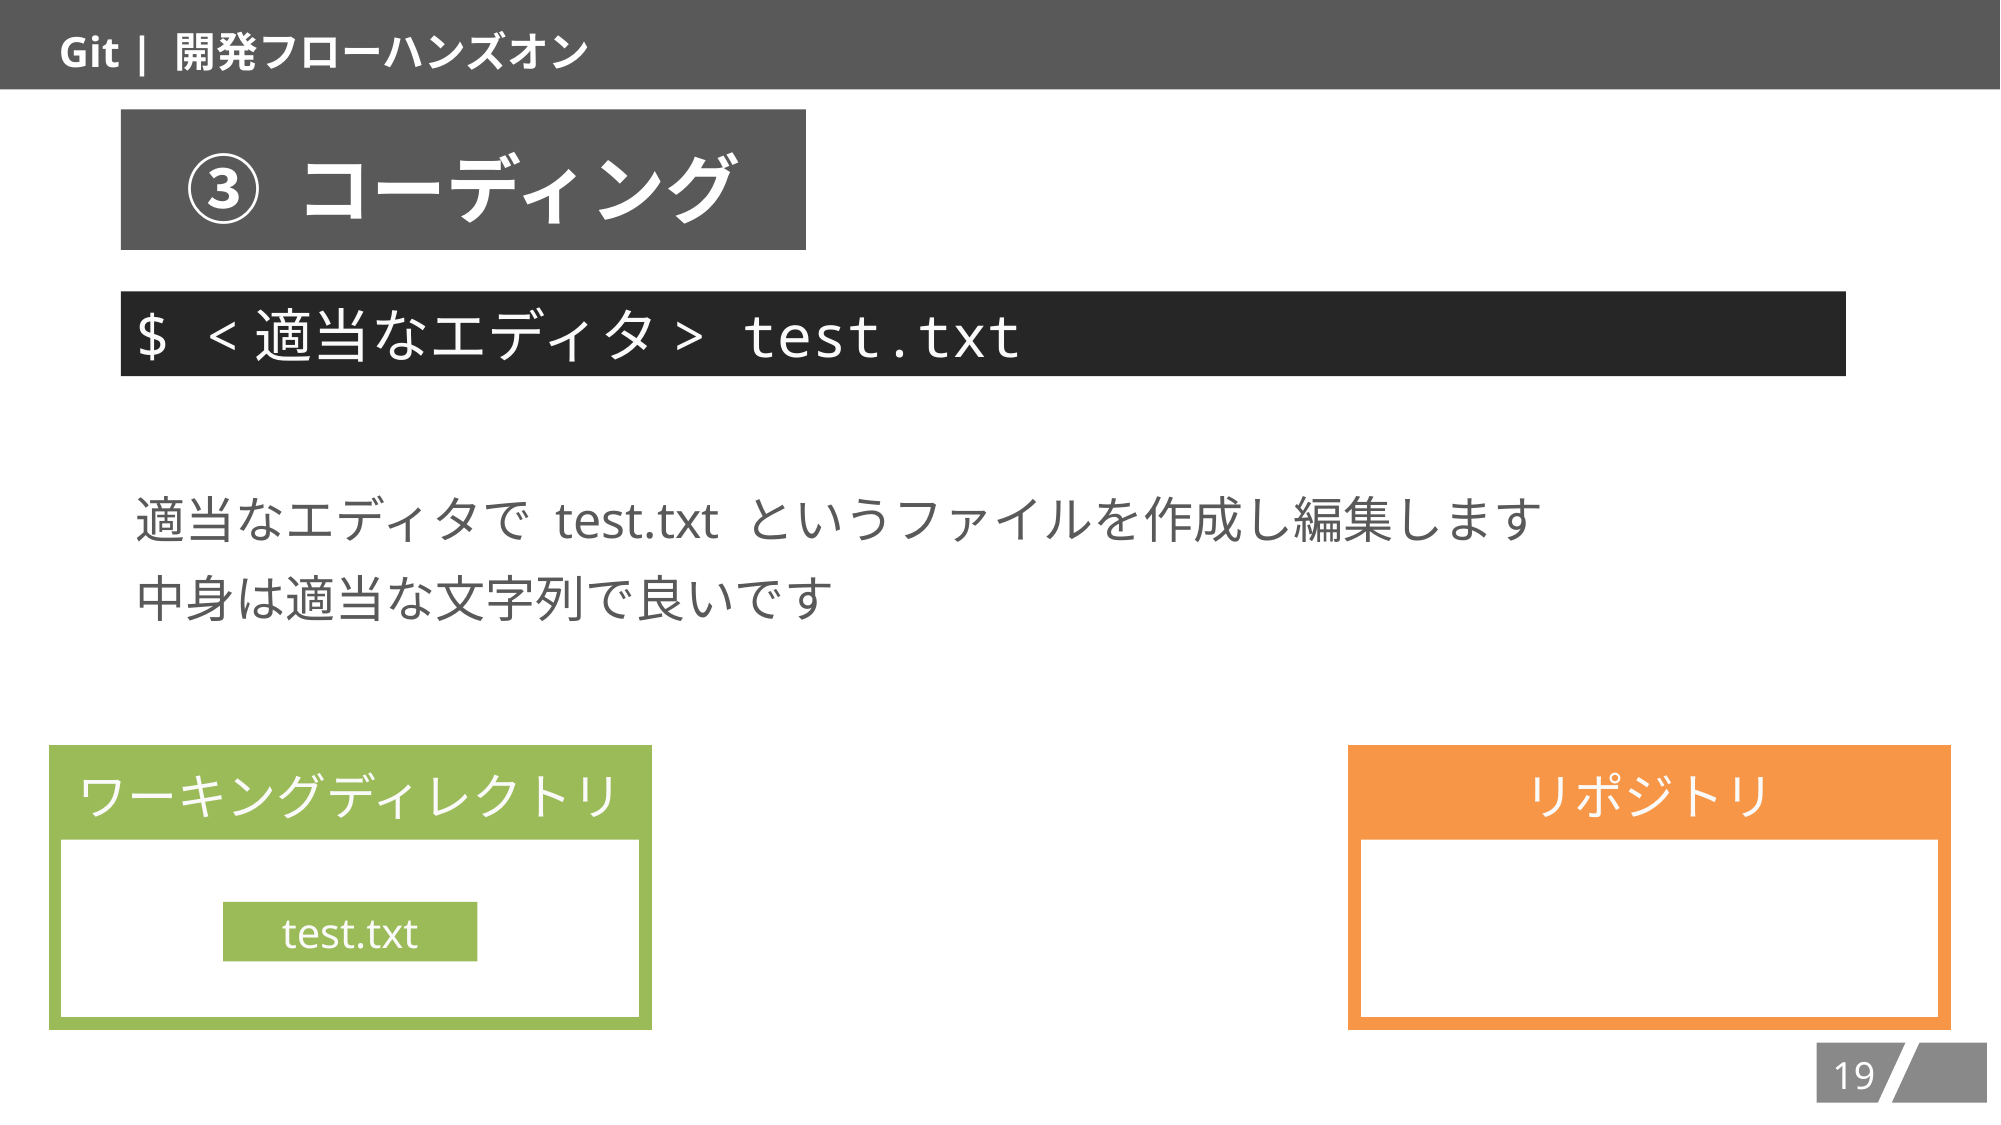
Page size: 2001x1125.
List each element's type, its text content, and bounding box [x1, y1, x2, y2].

slide_number 18 [1810, 1047, 1898, 1108]
text_box Git | 開発フローハンズオン [0, 0, 2000, 90]
text_box ワーキングディレクトリ [54, 750, 647, 841]
text_box 適当なエディタで test.txt というファイルを作成し編集します 中身は適当な文字列で良いです [120, 461, 1921, 635]
text_box リポジトリ [1353, 750, 1946, 841]
text_box $ <適当なエディタ> test.txt [120, 291, 1846, 377]
text_box test.txt [222, 901, 478, 962]
text_box ③ コーディング [120, 108, 807, 251]
text_box [1353, 841, 1946, 1025]
text_box [54, 841, 647, 1025]
